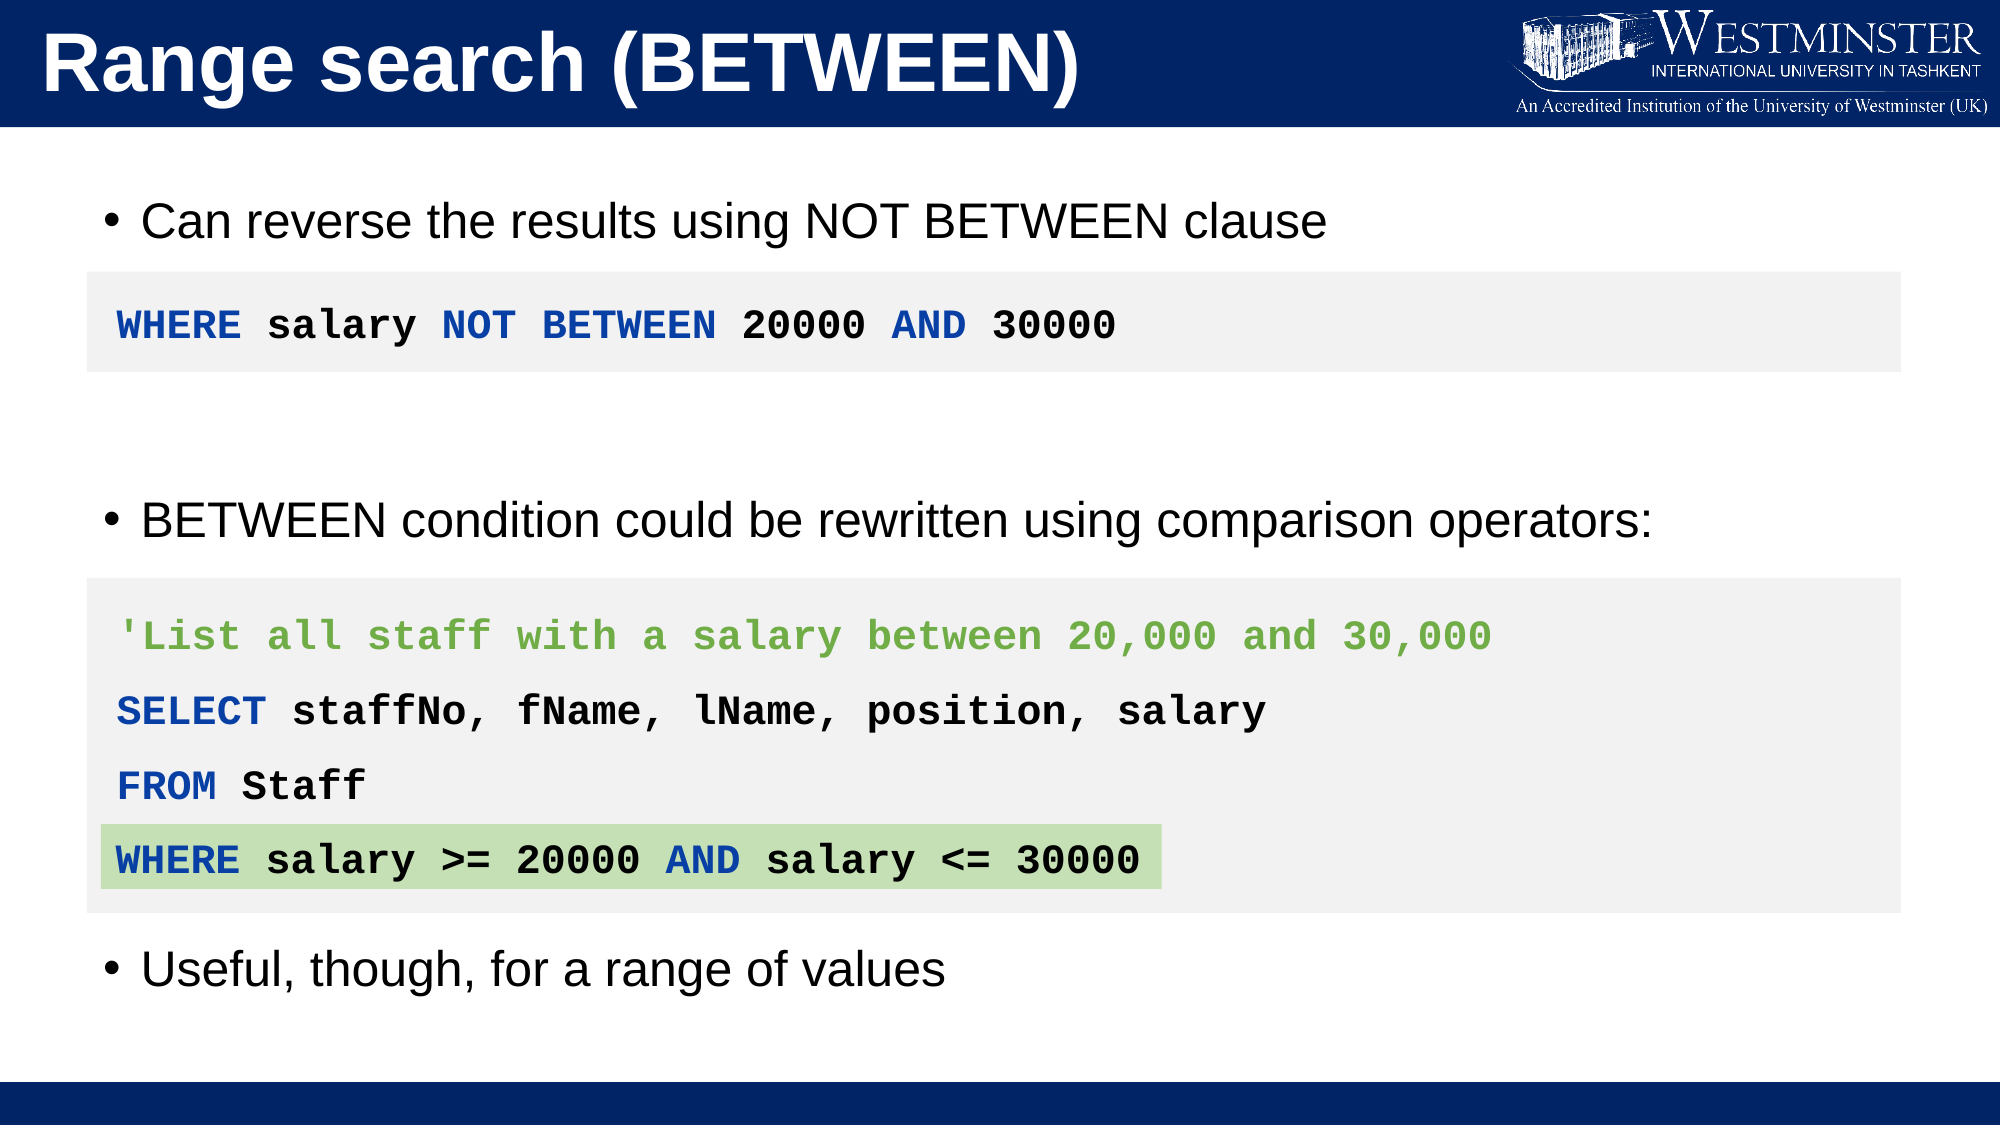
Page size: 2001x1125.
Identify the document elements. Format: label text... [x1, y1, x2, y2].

text_box 'List all staff with a salary between 20,000 and 30,000 SELECT staffNo, fName, lName, position, salary FROM Staff WHERE salary >= 20000 AND salary <= 30000 [86, 577, 1901, 913]
picture [1506, 10, 1987, 116]
text_box WHERE salary >= 20000 AND salary <= 30000 [100, 824, 1162, 889]
list Range search (BETWEEN) [26, 21, 1200, 108]
text_box WHERE salary NOT BETWEEN 20000 AND 30000 [86, 271, 1901, 372]
list Can reverse the results using NOT BETWEEN clause BETWEEN condition could be rewritten using comparison operators: Useful, though, for a range of values [88, 187, 1925, 1009]
